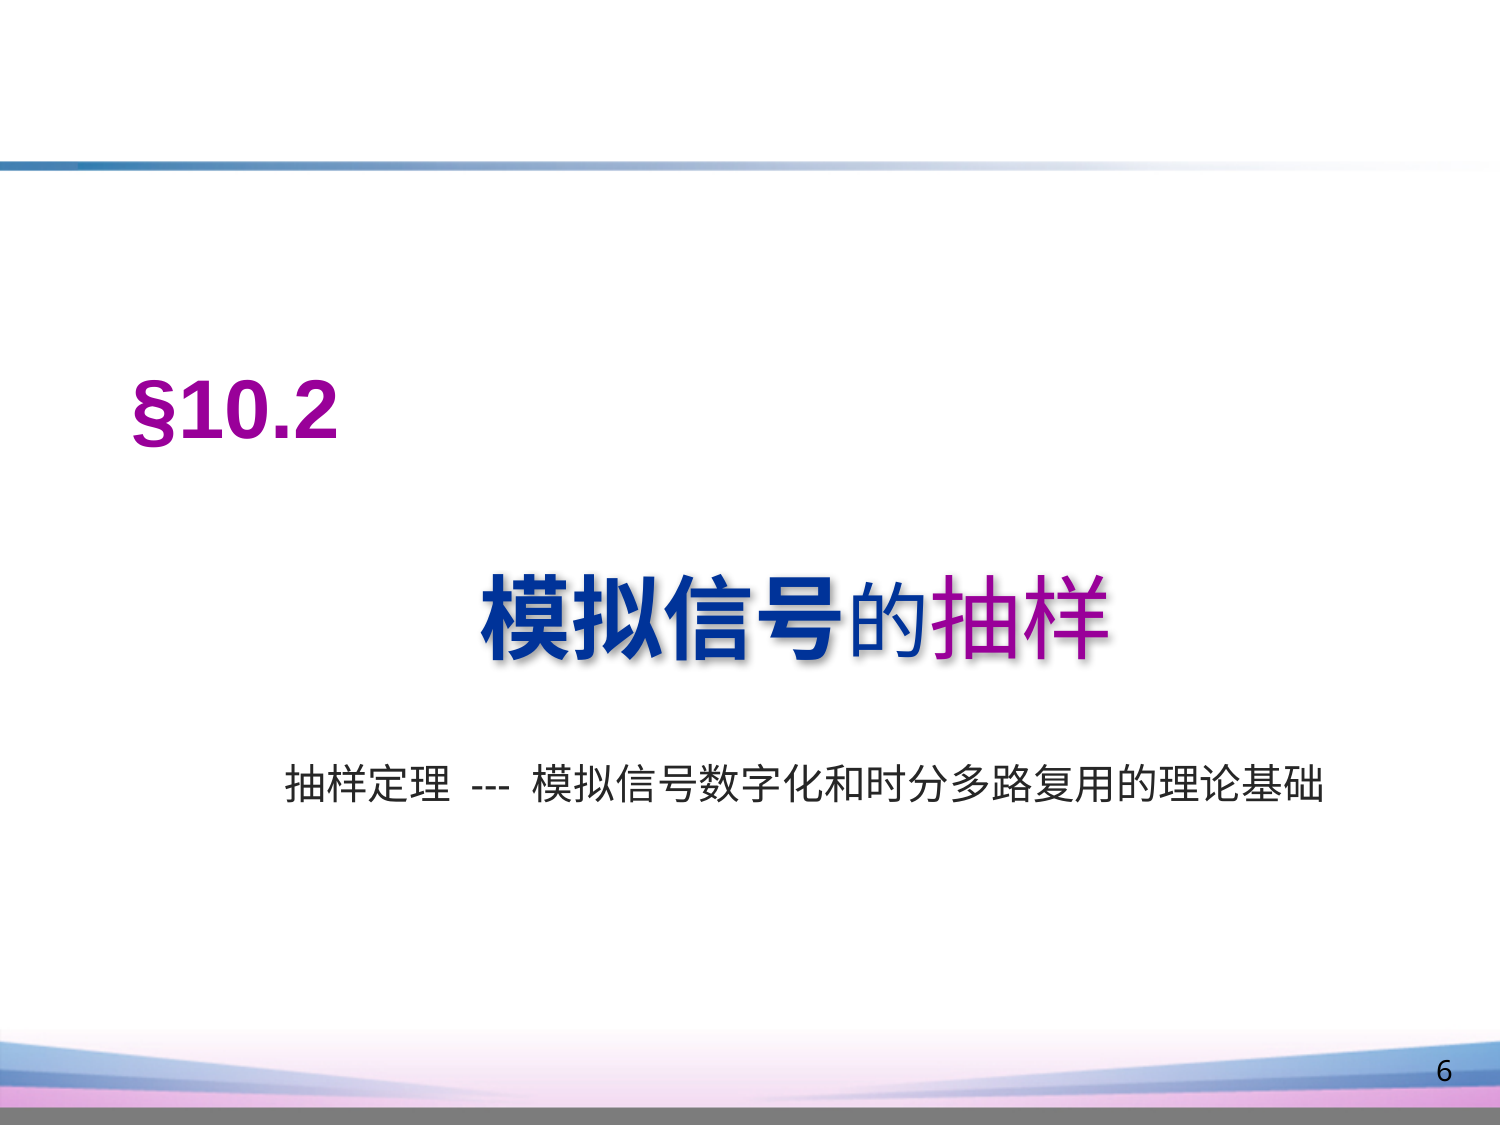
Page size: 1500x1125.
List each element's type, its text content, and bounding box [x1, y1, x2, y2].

text_box 抽样定理 --- 模拟信号数字化和时分多路复用的理论基础 [269, 750, 1360, 815]
text_box §10.2 [117, 339, 443, 463]
slide_number 6 [1154, 1023, 1468, 1100]
text_box 模拟信号的抽样 [421, 576, 1243, 679]
picture [0, 0, 1500, 1125]
